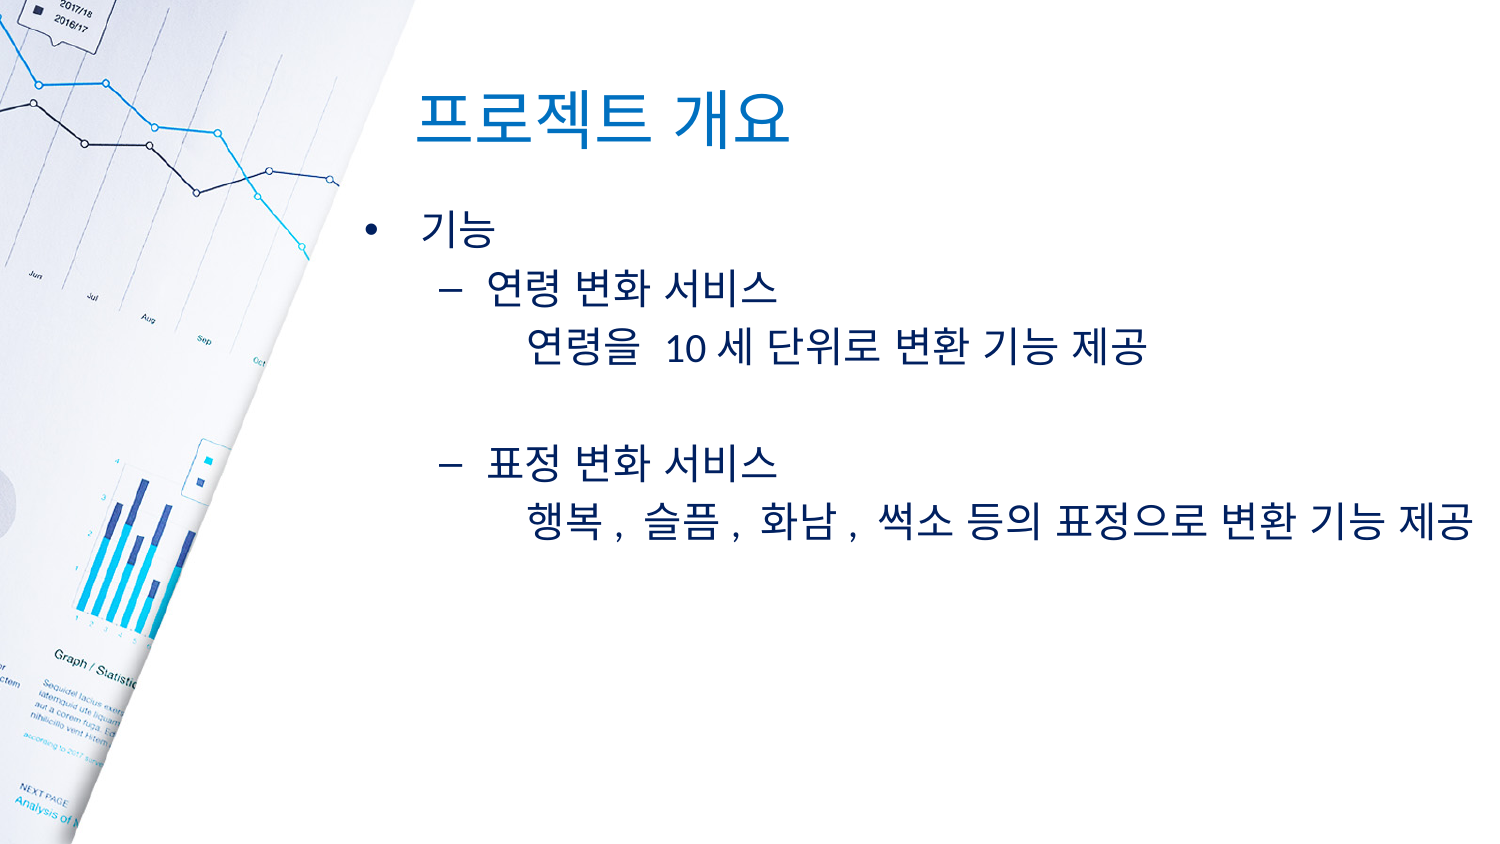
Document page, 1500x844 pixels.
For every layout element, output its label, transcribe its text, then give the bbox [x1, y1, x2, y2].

picture [0, 0, 1500, 844]
list 기능 연령 변화 서비스 연령을 10세 단위로 변환 기능 제공 표정 변화 서비스 행복, 슬픔, 화남, 썩소 등의 표정으로 변환 기능 제공 [349, 196, 1500, 748]
title 프로젝트 개요 [399, 71, 1427, 166]
